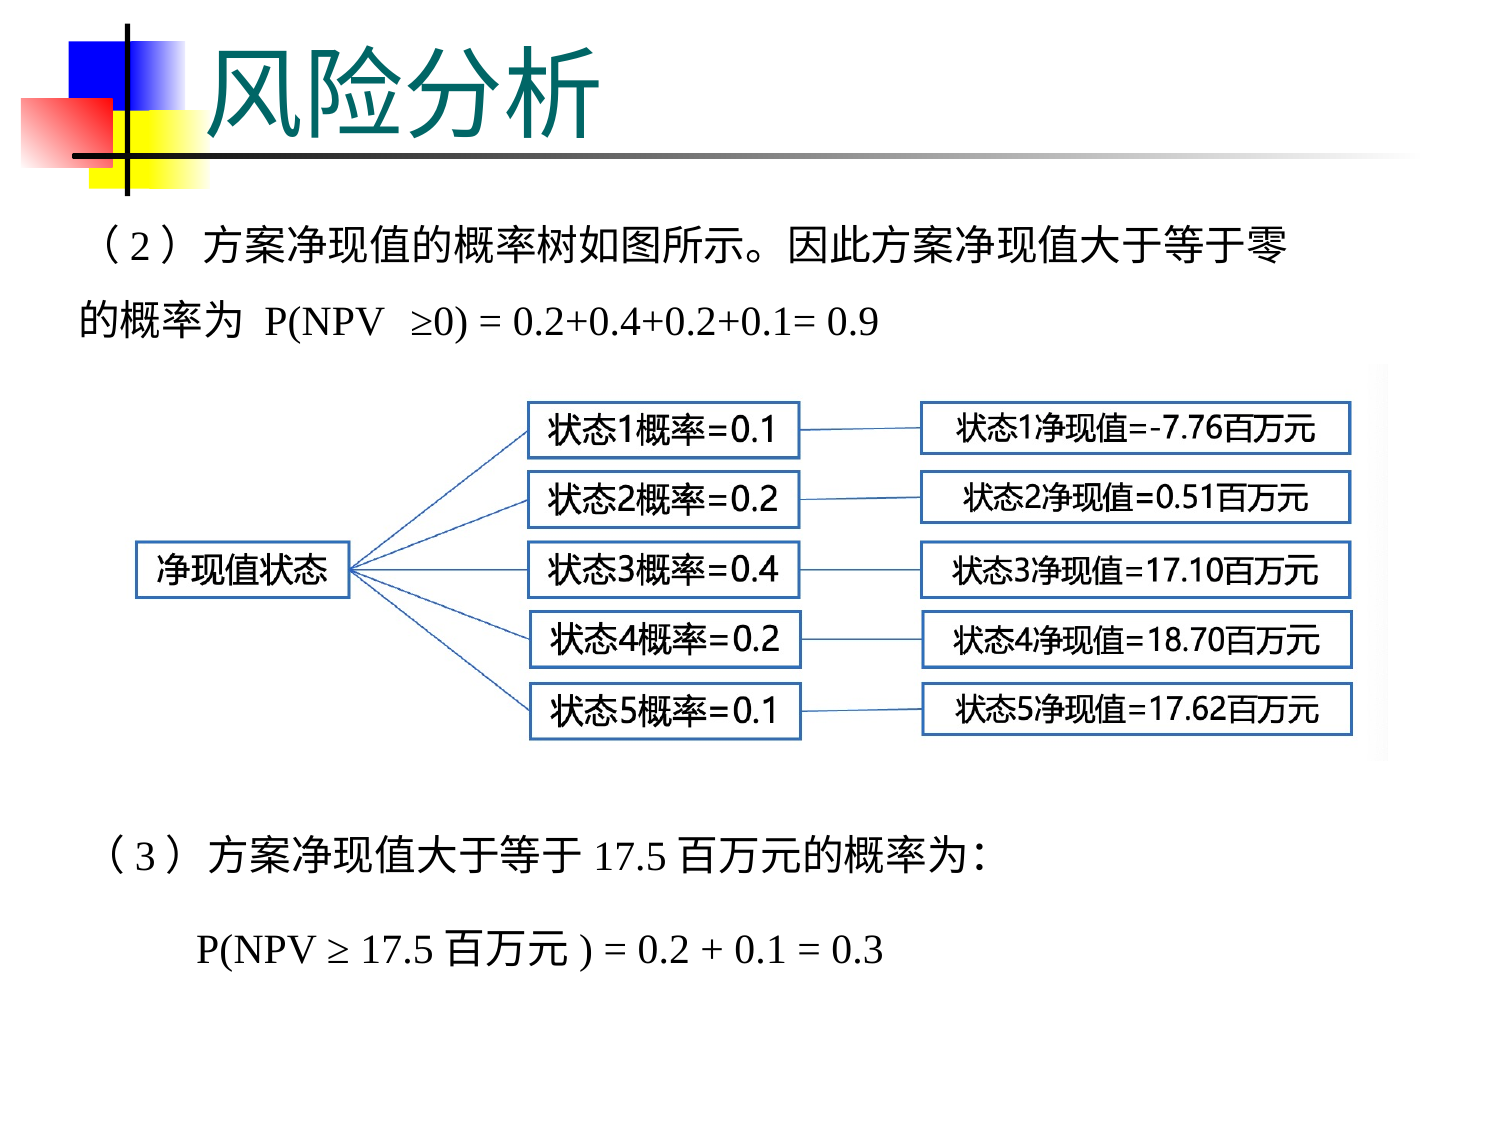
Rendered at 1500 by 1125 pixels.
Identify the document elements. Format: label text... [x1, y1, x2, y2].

text_box （2）方案净现值的概率树如图所示。因此方案净现值大于等于零的概率为 P(NPV ≥0) = 0.2+0.4+0.2+0.1= 0.9 [63, 186, 1333, 352]
text_box P(NPV ≥ 17.5百万元) = 0.2 + 0.1 = 0.3 [181, 914, 1127, 979]
picture [112, 364, 1388, 761]
text_box （3）方案净现值大于等于17.5百万元的概率为： [68, 820, 1332, 886]
text_box 风险分析 [188, 23, 1468, 161]
